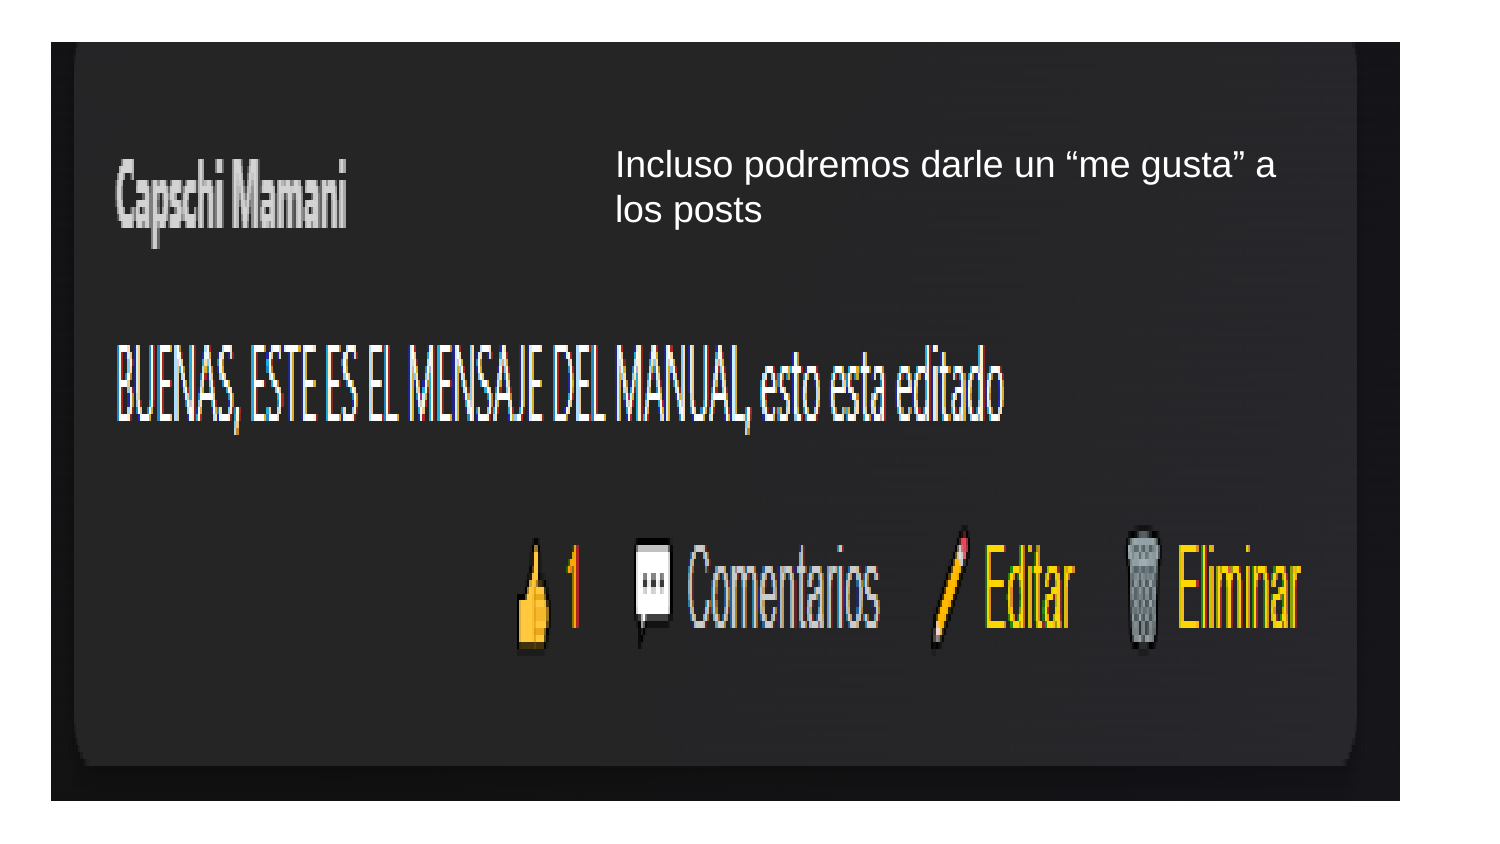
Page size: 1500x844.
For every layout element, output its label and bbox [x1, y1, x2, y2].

picture [50, 42, 1400, 802]
